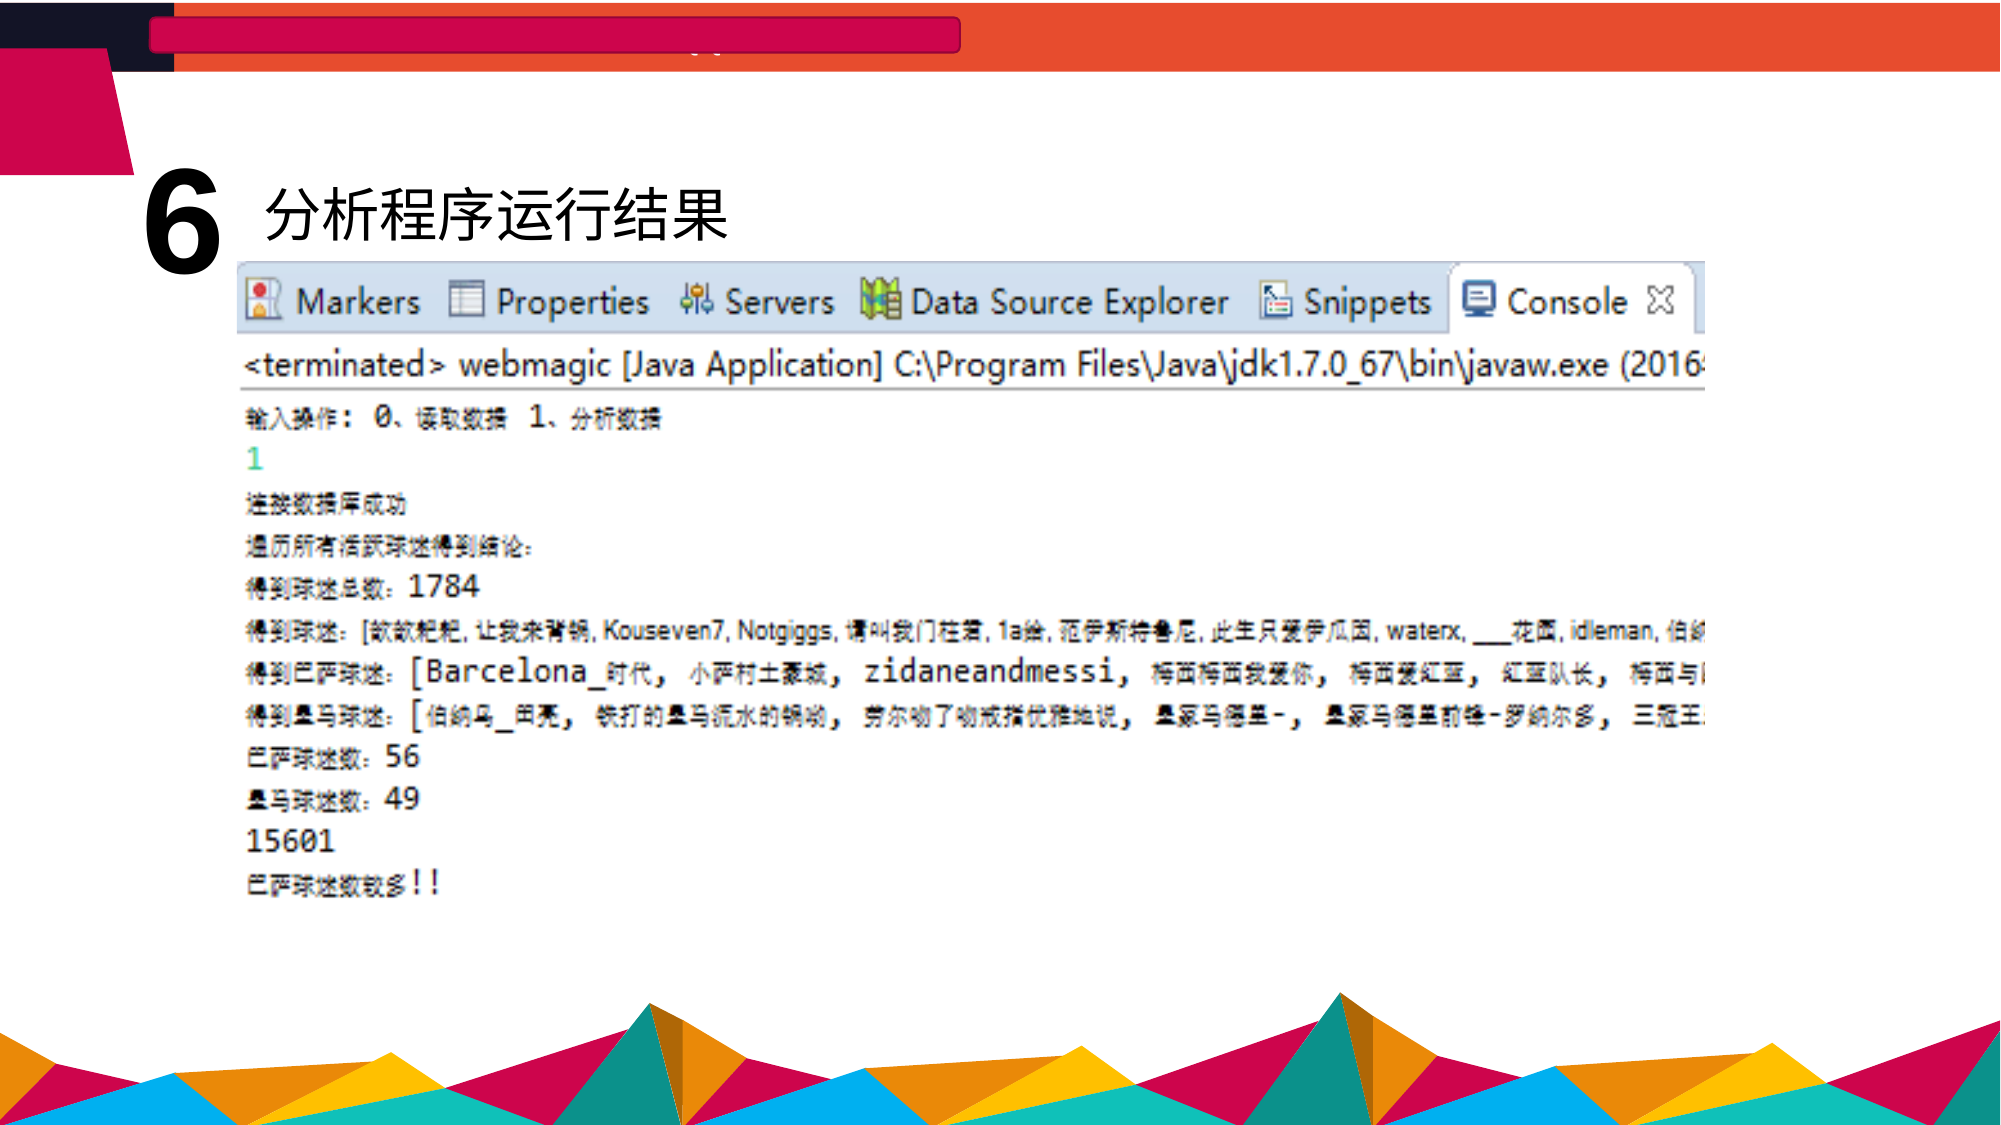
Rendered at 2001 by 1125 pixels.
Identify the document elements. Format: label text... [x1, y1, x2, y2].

text_box [0, 47, 126, 177]
picture [236, 261, 1705, 982]
text_box 分析程序运行结果 [346, 170, 865, 256]
text_box [148, 16, 961, 54]
text_box 6 [126, 116, 346, 312]
